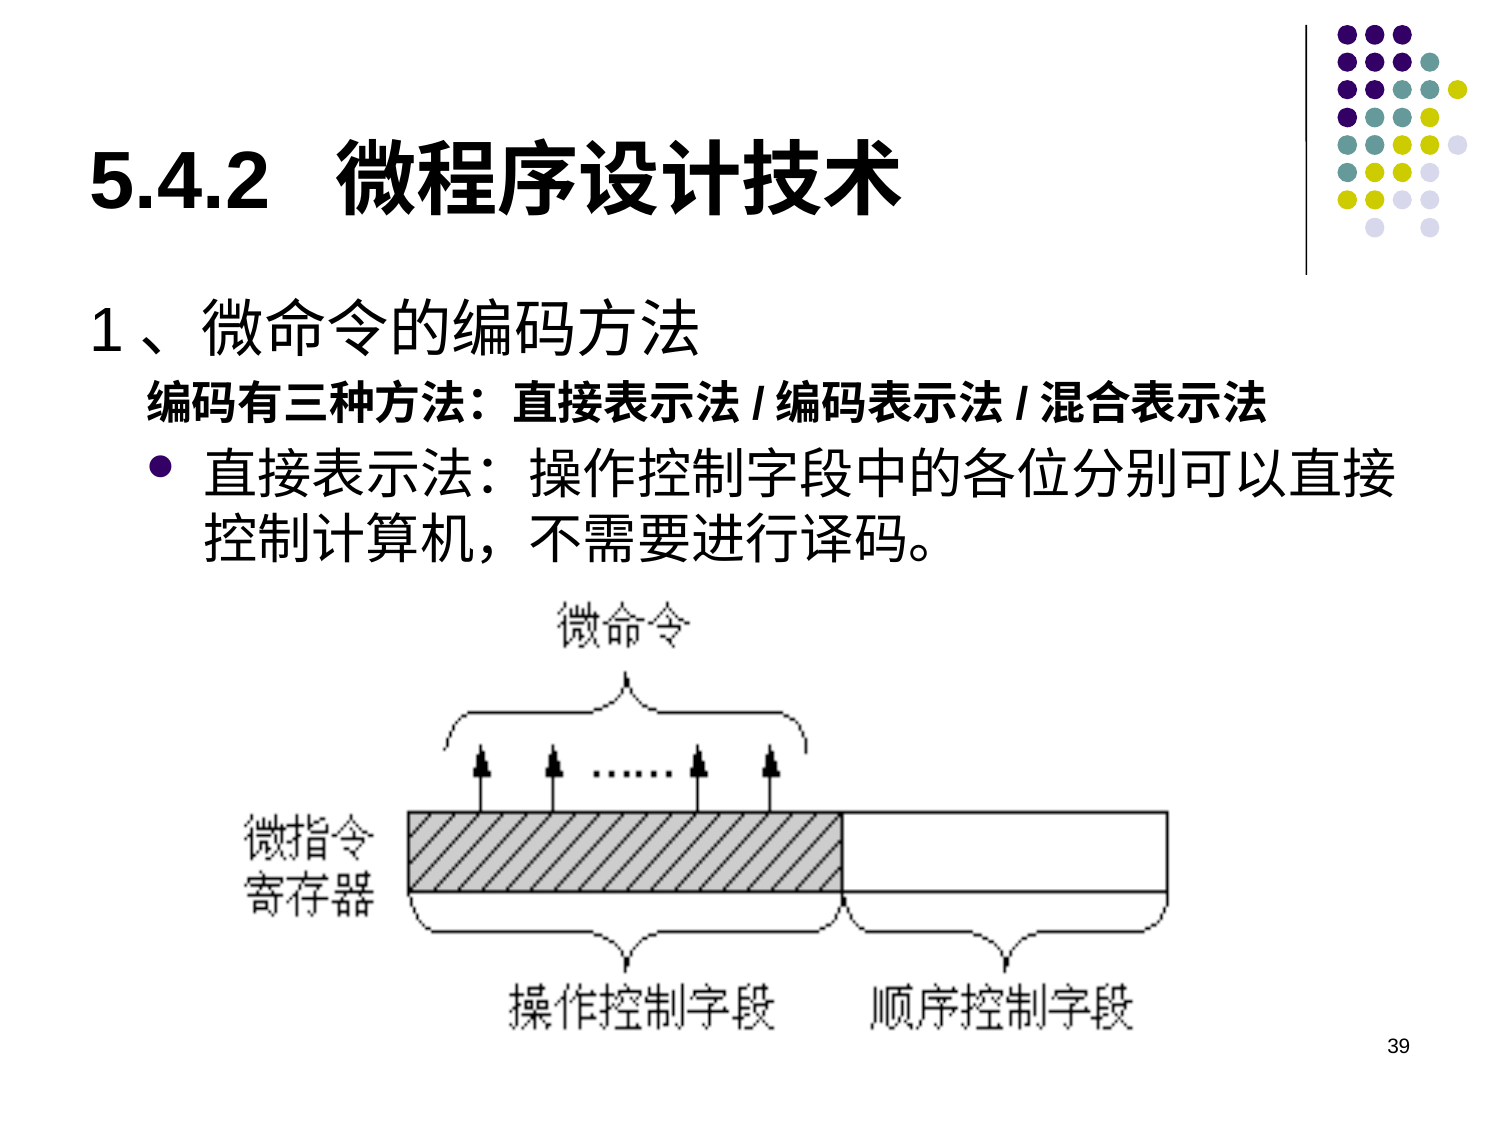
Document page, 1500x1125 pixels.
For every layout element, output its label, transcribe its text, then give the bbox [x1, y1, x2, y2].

list 1、微命令的编码方法 编码有三种方法：直接表示法/编码表示法/混合表示法 直接表示法：操作控制字段中的各位分别可以直接控制计算机，不需要进行译码。 [74, 281, 1426, 1006]
text_box [1074, 1024, 1425, 1100]
picture [206, 585, 1195, 1064]
title 5.4.2 微程序设计技术 [74, 19, 1313, 233]
